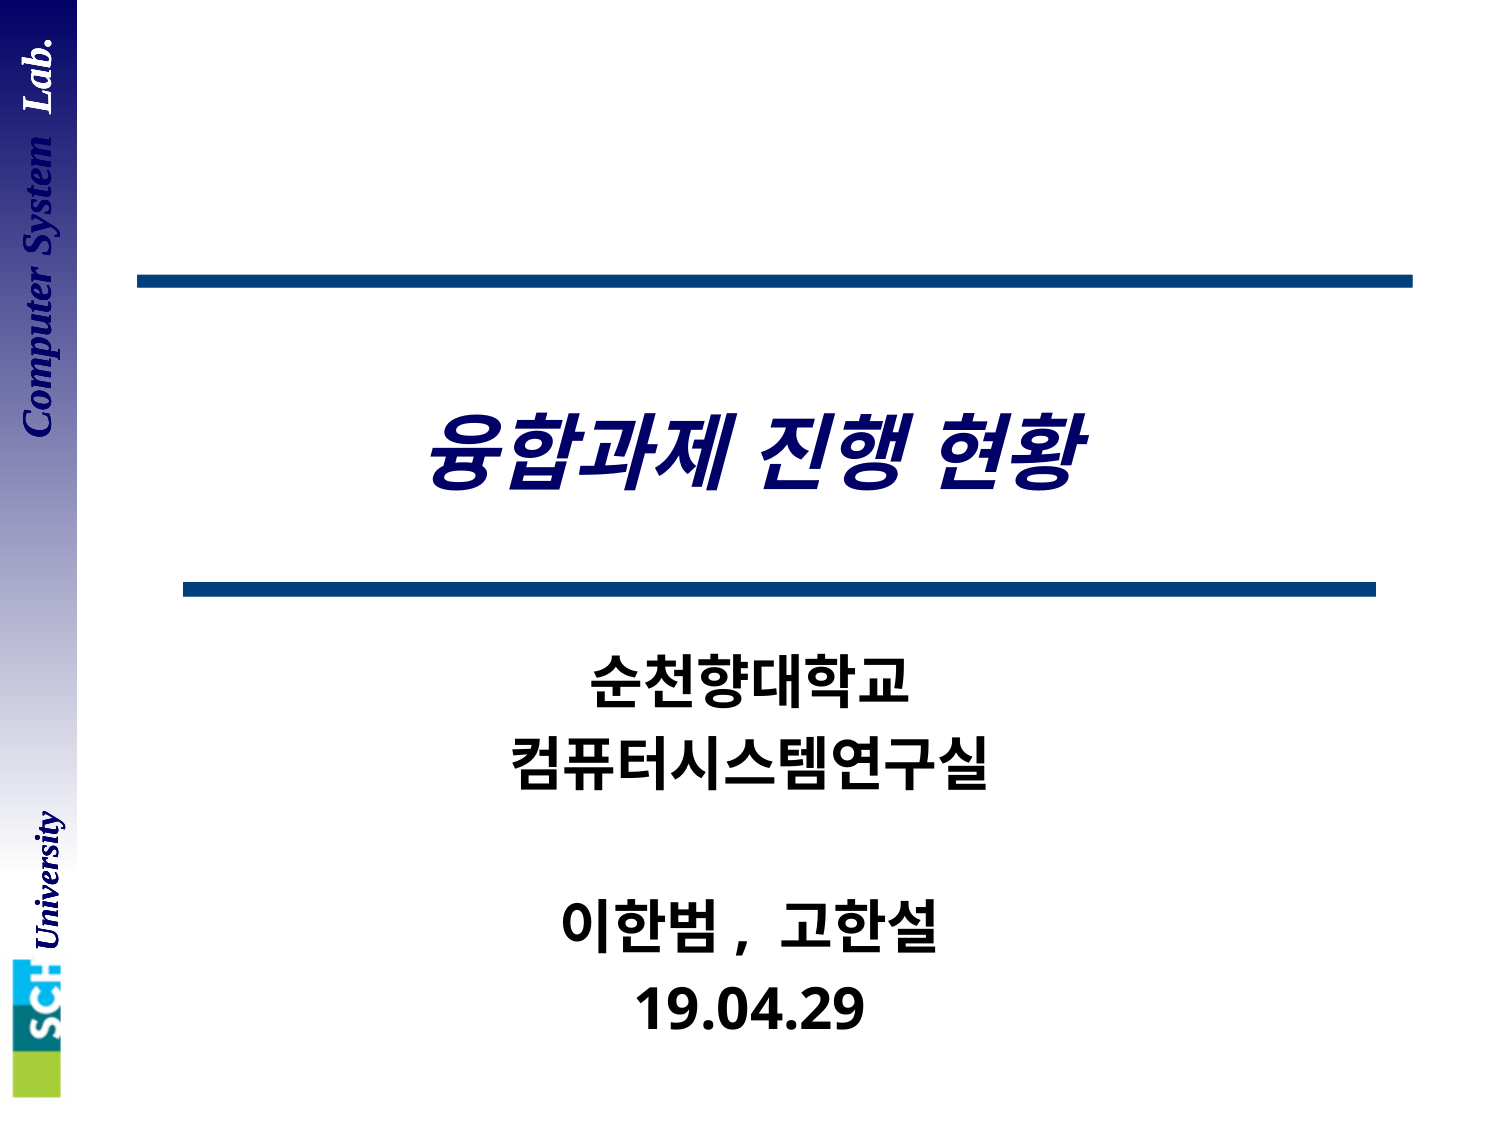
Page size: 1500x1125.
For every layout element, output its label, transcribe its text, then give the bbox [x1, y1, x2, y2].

subtitle 순천향대학교 컴퓨터시스템연구실 이한범, 고한설 19.04.29 [224, 637, 1276, 926]
picture [5, 952, 69, 1104]
title 융합과제 진행 현황 [112, 287, 1388, 613]
